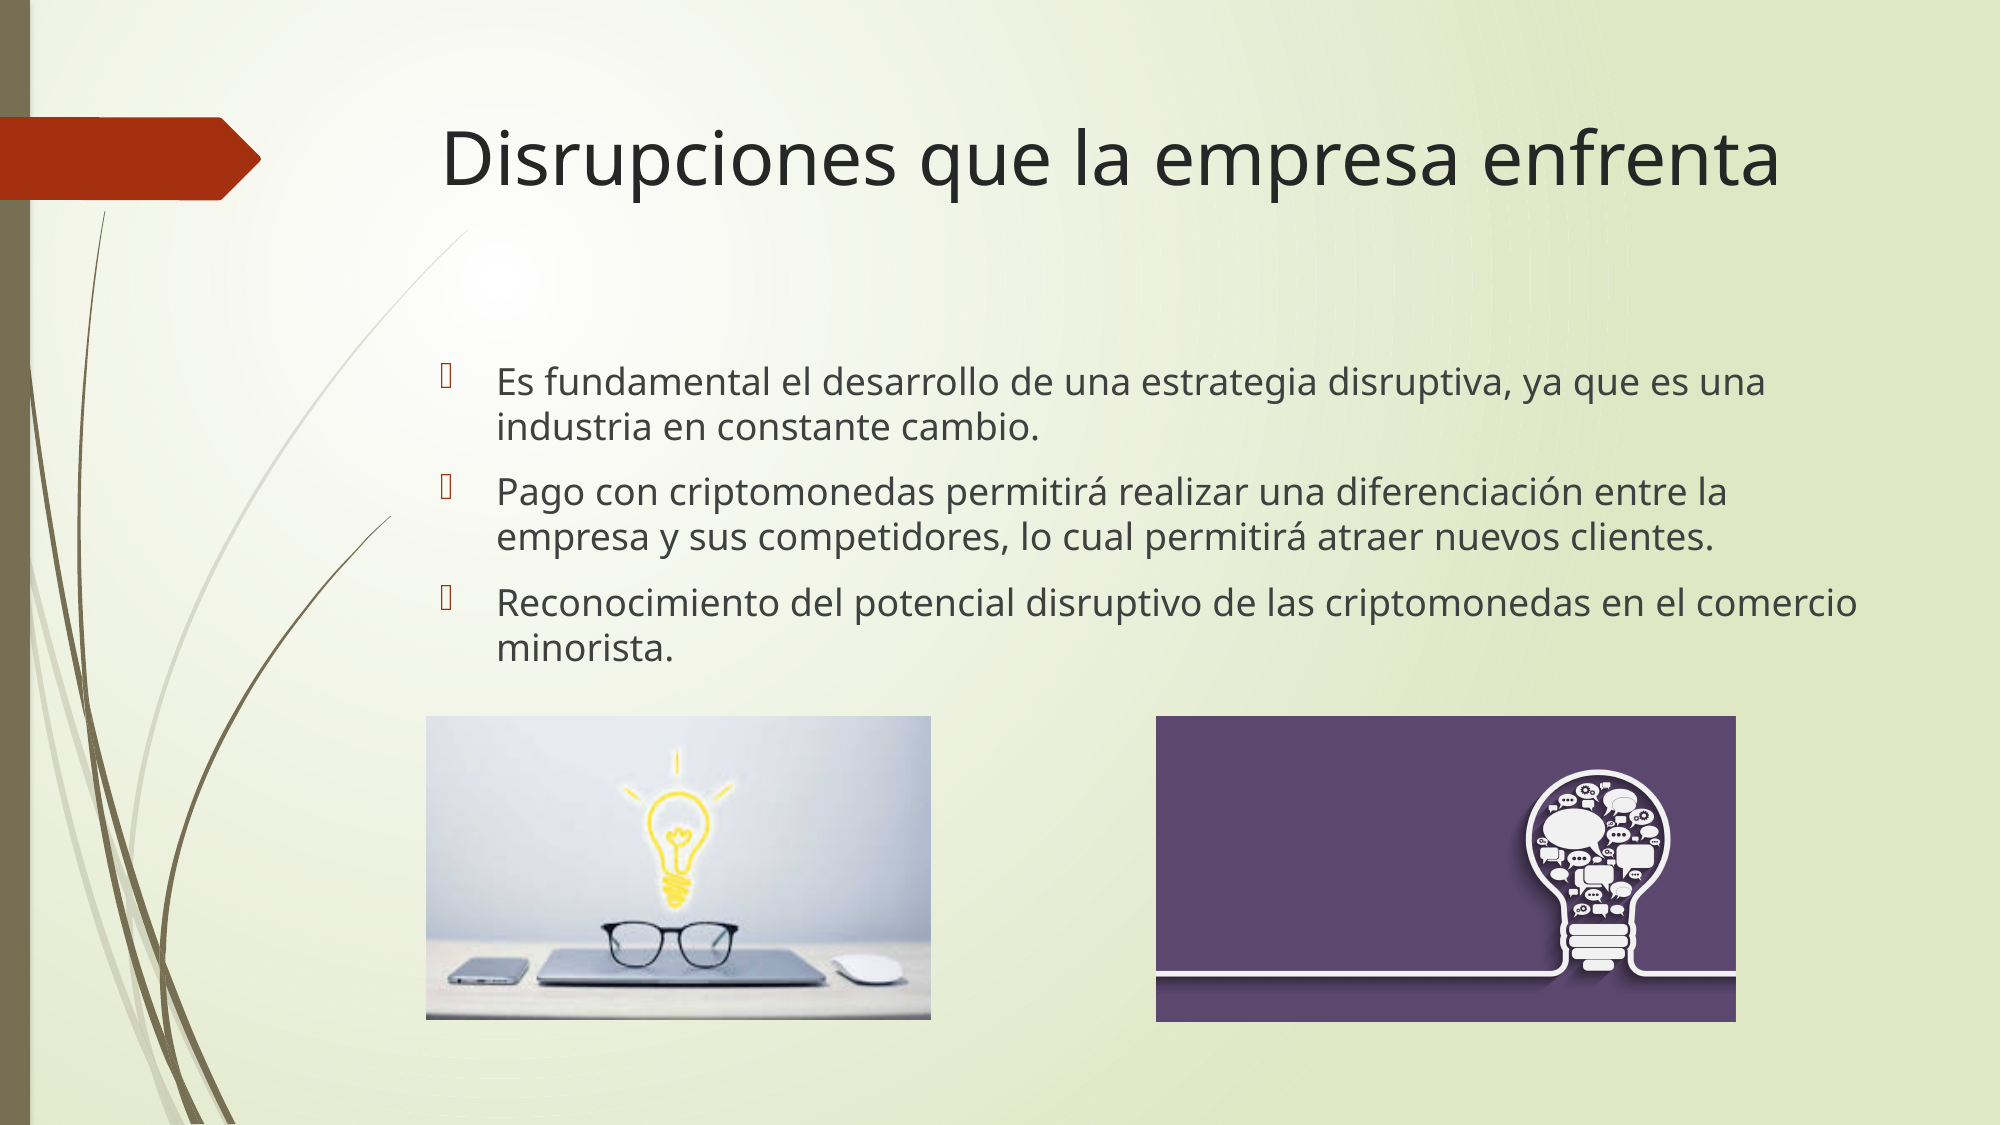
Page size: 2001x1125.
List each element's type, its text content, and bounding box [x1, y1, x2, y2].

picture [425, 716, 931, 1020]
title Disrupciones que la empresa enfrenta [425, 102, 1888, 313]
list Es fundamental el desarrollo de una estrategia disruptiva, ya que es una industria en constante cambio. Pago con criptomonedas permitirá realizar una diferenciación entre la empresa y sus competidores, lo cual permitirá atraer nuevos clientes. Reconocimiento del potencial disruptivo de las criptomonedas en el comercio minorista. [424, 350, 1888, 970]
picture [1156, 716, 1736, 1022]
